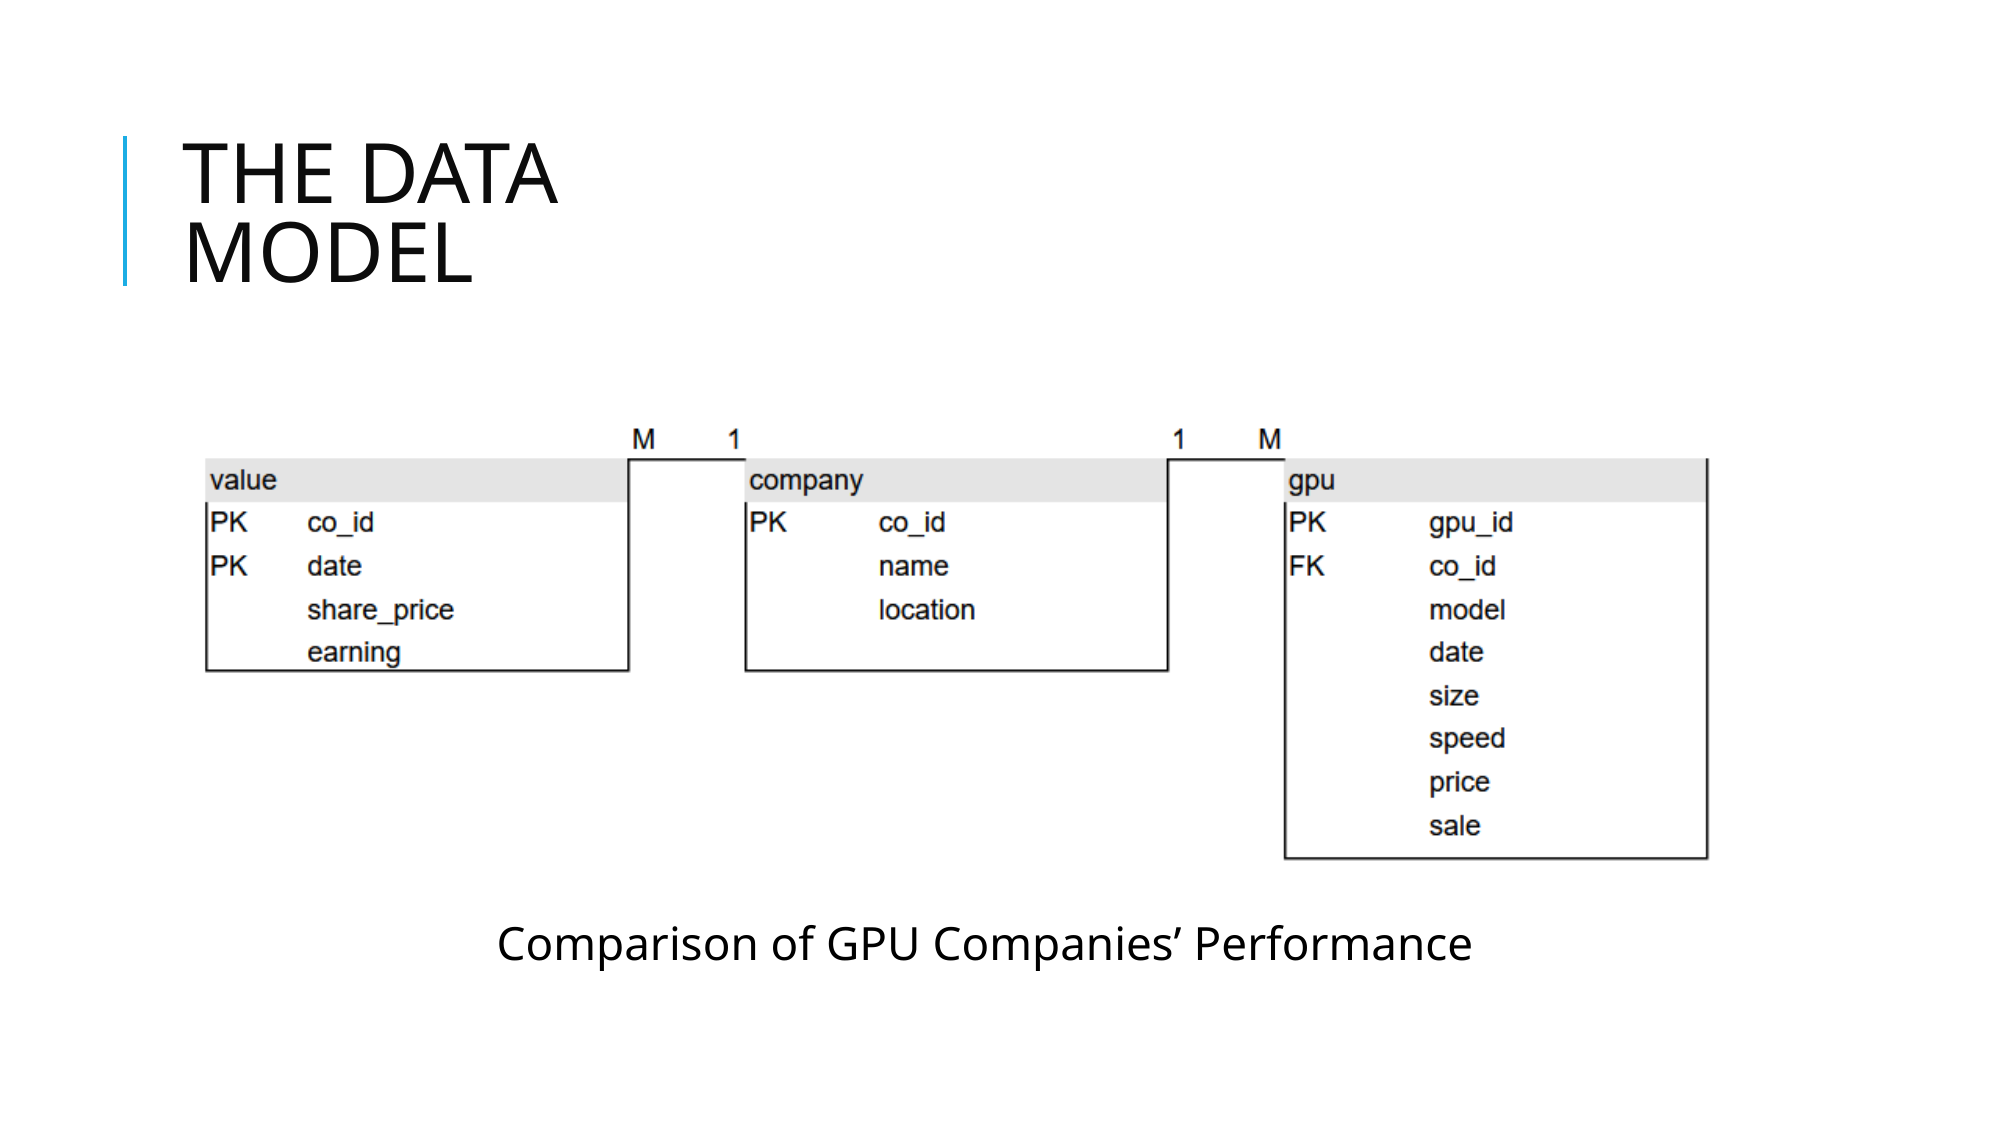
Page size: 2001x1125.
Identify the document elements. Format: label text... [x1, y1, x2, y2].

title THE DATA MODEL [168, 96, 682, 342]
picture [167, 395, 1761, 906]
text_box Comparison of GPU Companies’ Performance [466, 916, 1728, 985]
